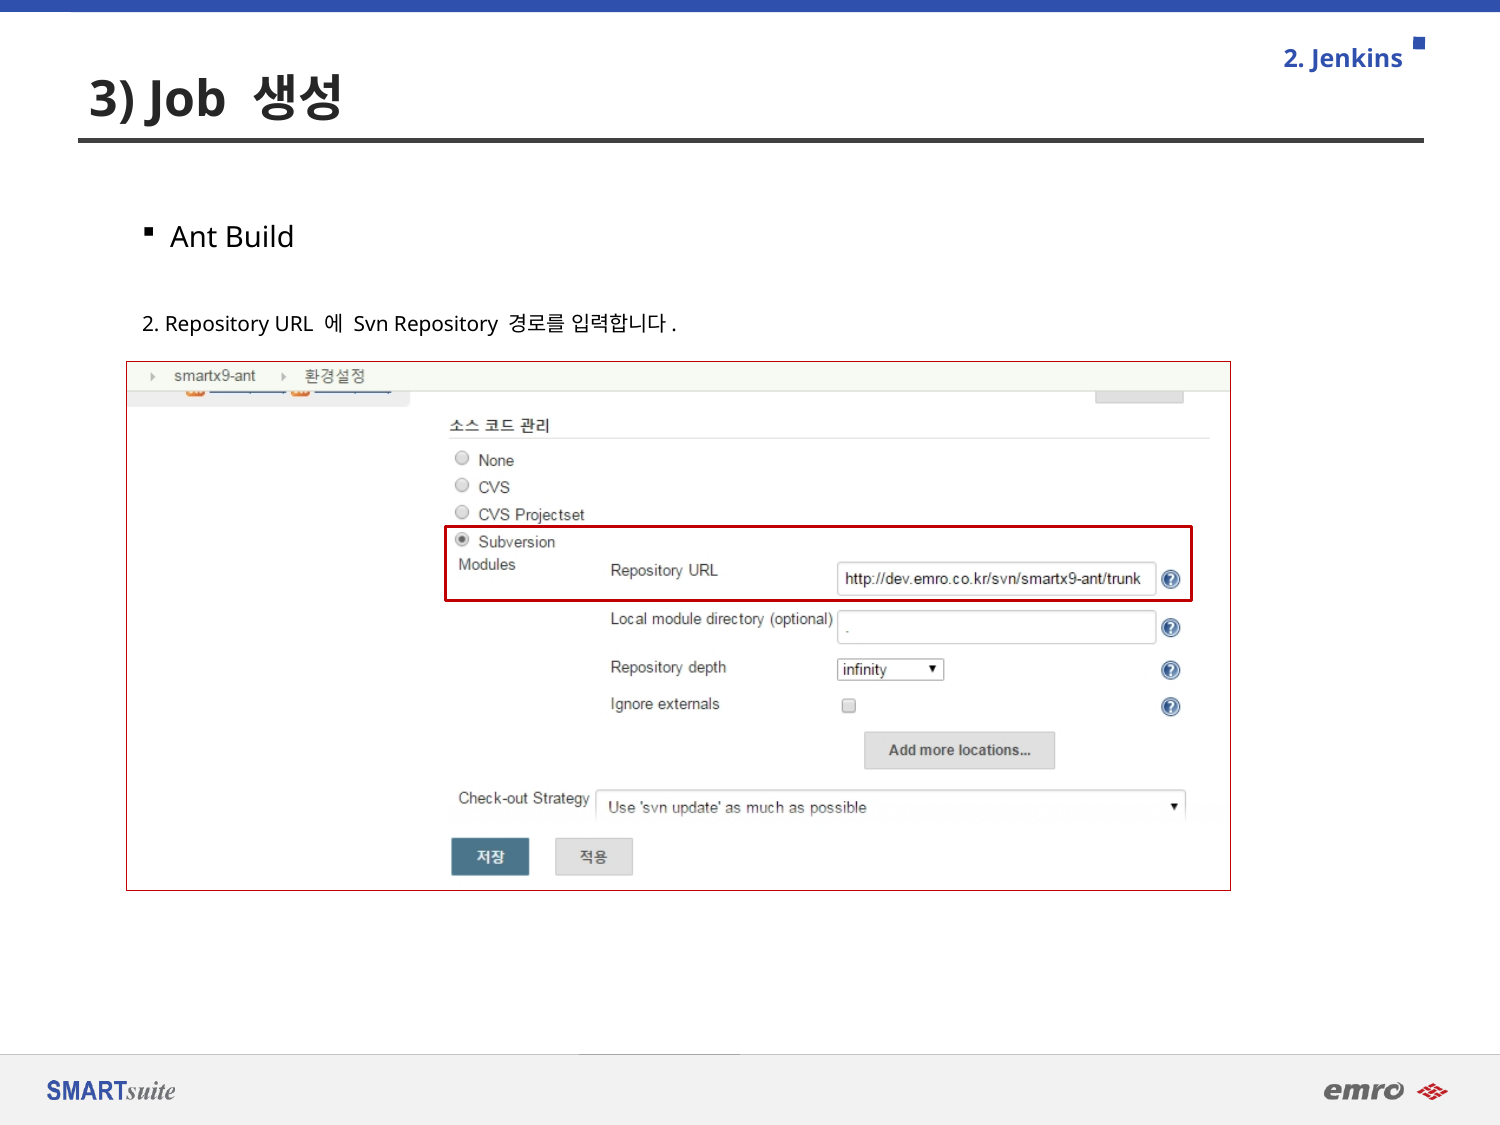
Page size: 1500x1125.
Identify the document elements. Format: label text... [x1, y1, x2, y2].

picture [46, 1080, 175, 1100]
picture [1324, 1082, 1448, 1100]
title 3) Job 생성 [75, 58, 1425, 141]
picture [126, 361, 1231, 891]
text_box Ant Build 2. Repository URL 에 Svn Repository 경로를 입력합니다. [127, 193, 692, 343]
list 2. Jenkins [711, 20, 1418, 56]
